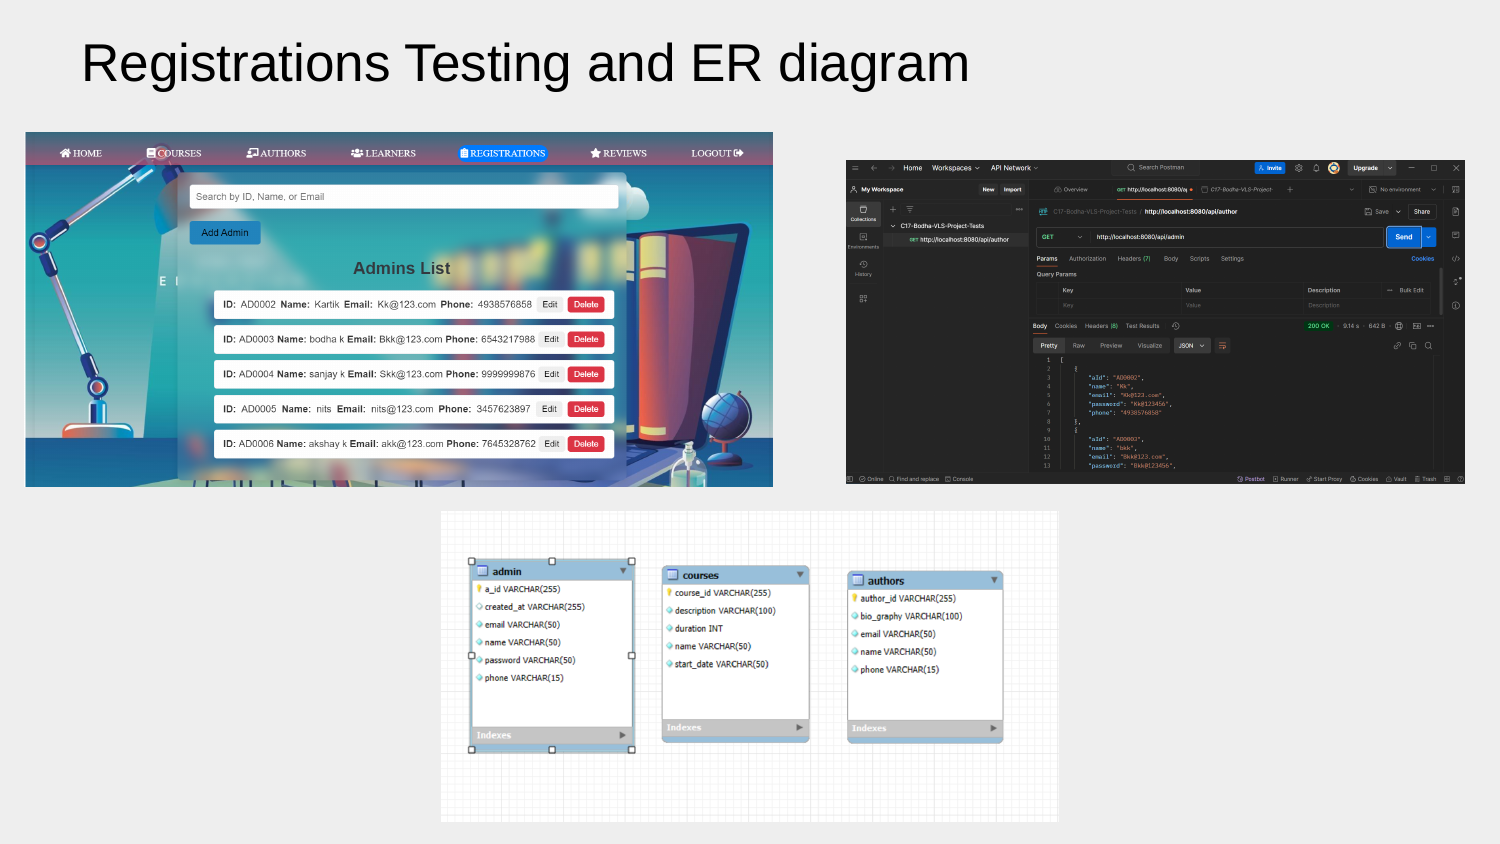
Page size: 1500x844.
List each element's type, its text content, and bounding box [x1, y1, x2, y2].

picture [845, 160, 1465, 484]
picture [441, 511, 1059, 823]
picture [24, 132, 773, 487]
title Registrations Testing and ER diagram [66, 13, 1465, 108]
